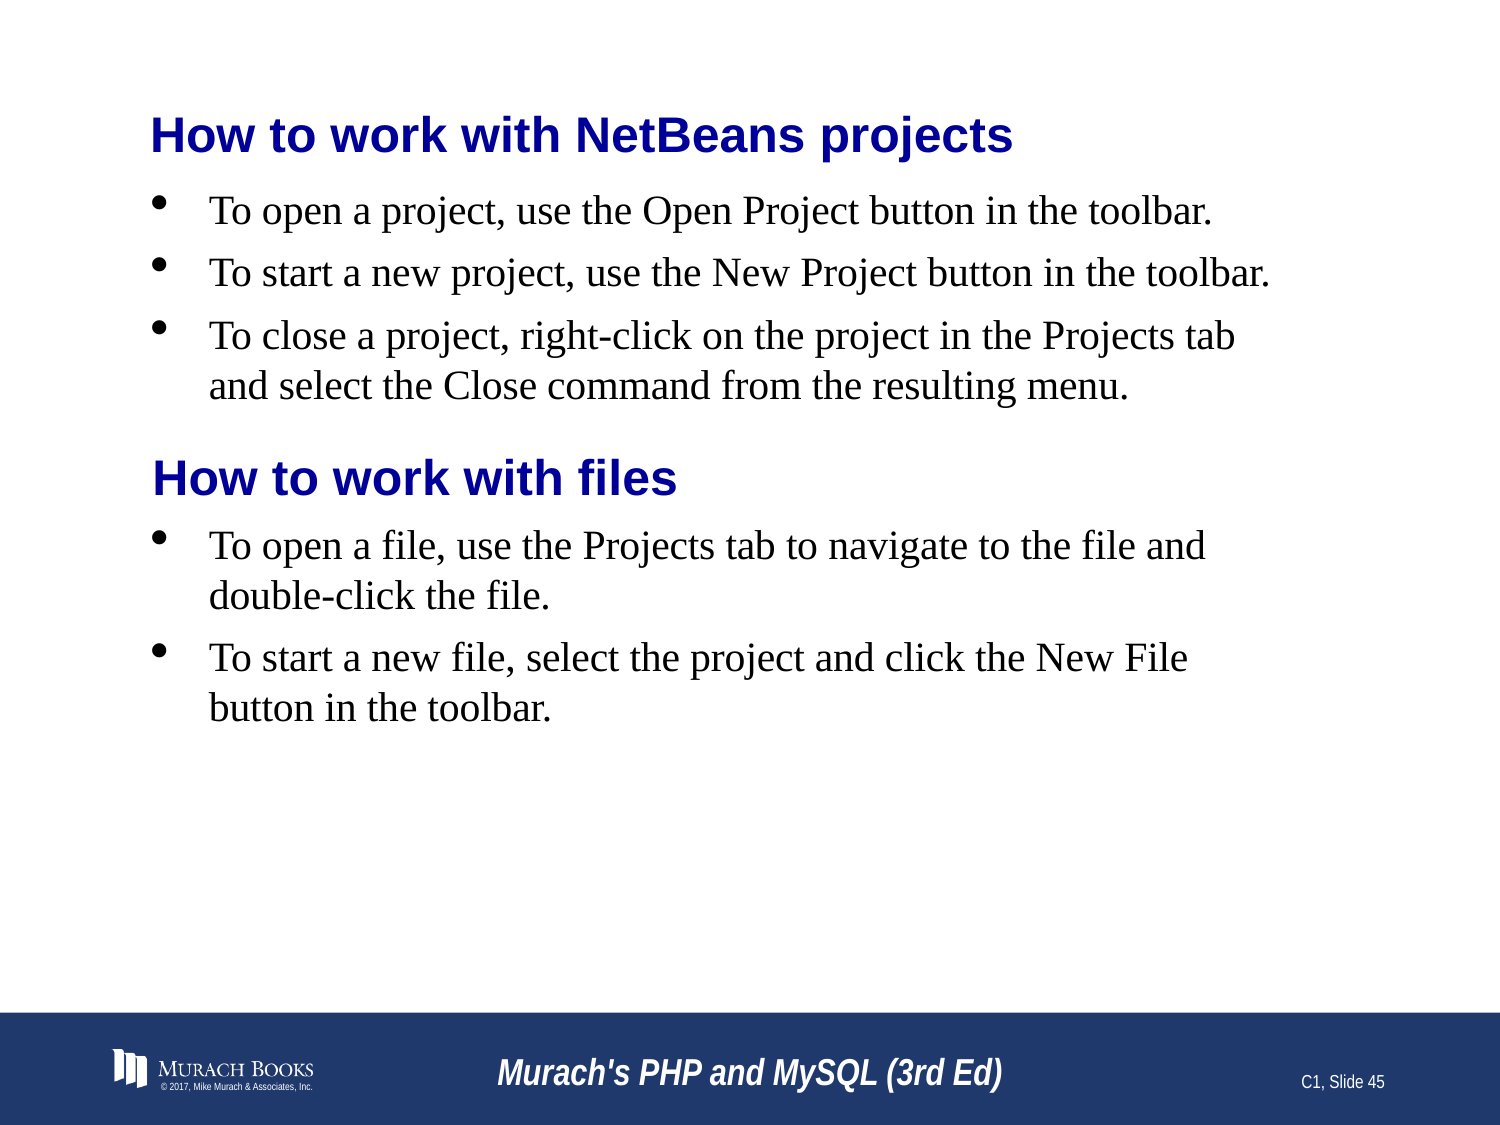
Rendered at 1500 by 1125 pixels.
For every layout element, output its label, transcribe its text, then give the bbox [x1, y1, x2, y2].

footer © 2017, Mike Murach & Associates, Inc. [12, 1025, 463, 1100]
slide_number C1, Slide 45 [1087, 1025, 1400, 1100]
slide_number Murach's PHP and MySQL (3rd Ed) [463, 1025, 1050, 1100]
title How to work with NetBeans projects [150, 102, 1350, 164]
list To open a project, use the Open Project button in the toolbar. To start a new project, use the New Project button in the toolbar. To close a project, right-click on the project in the Projects tab and select the Close command from the resulting menu. How to work with files To open a file, use the Projects tab to navigate to the file and double-click the file. To start a new file, select the project and click the New File button in the toolbar. [137, 174, 1350, 975]
